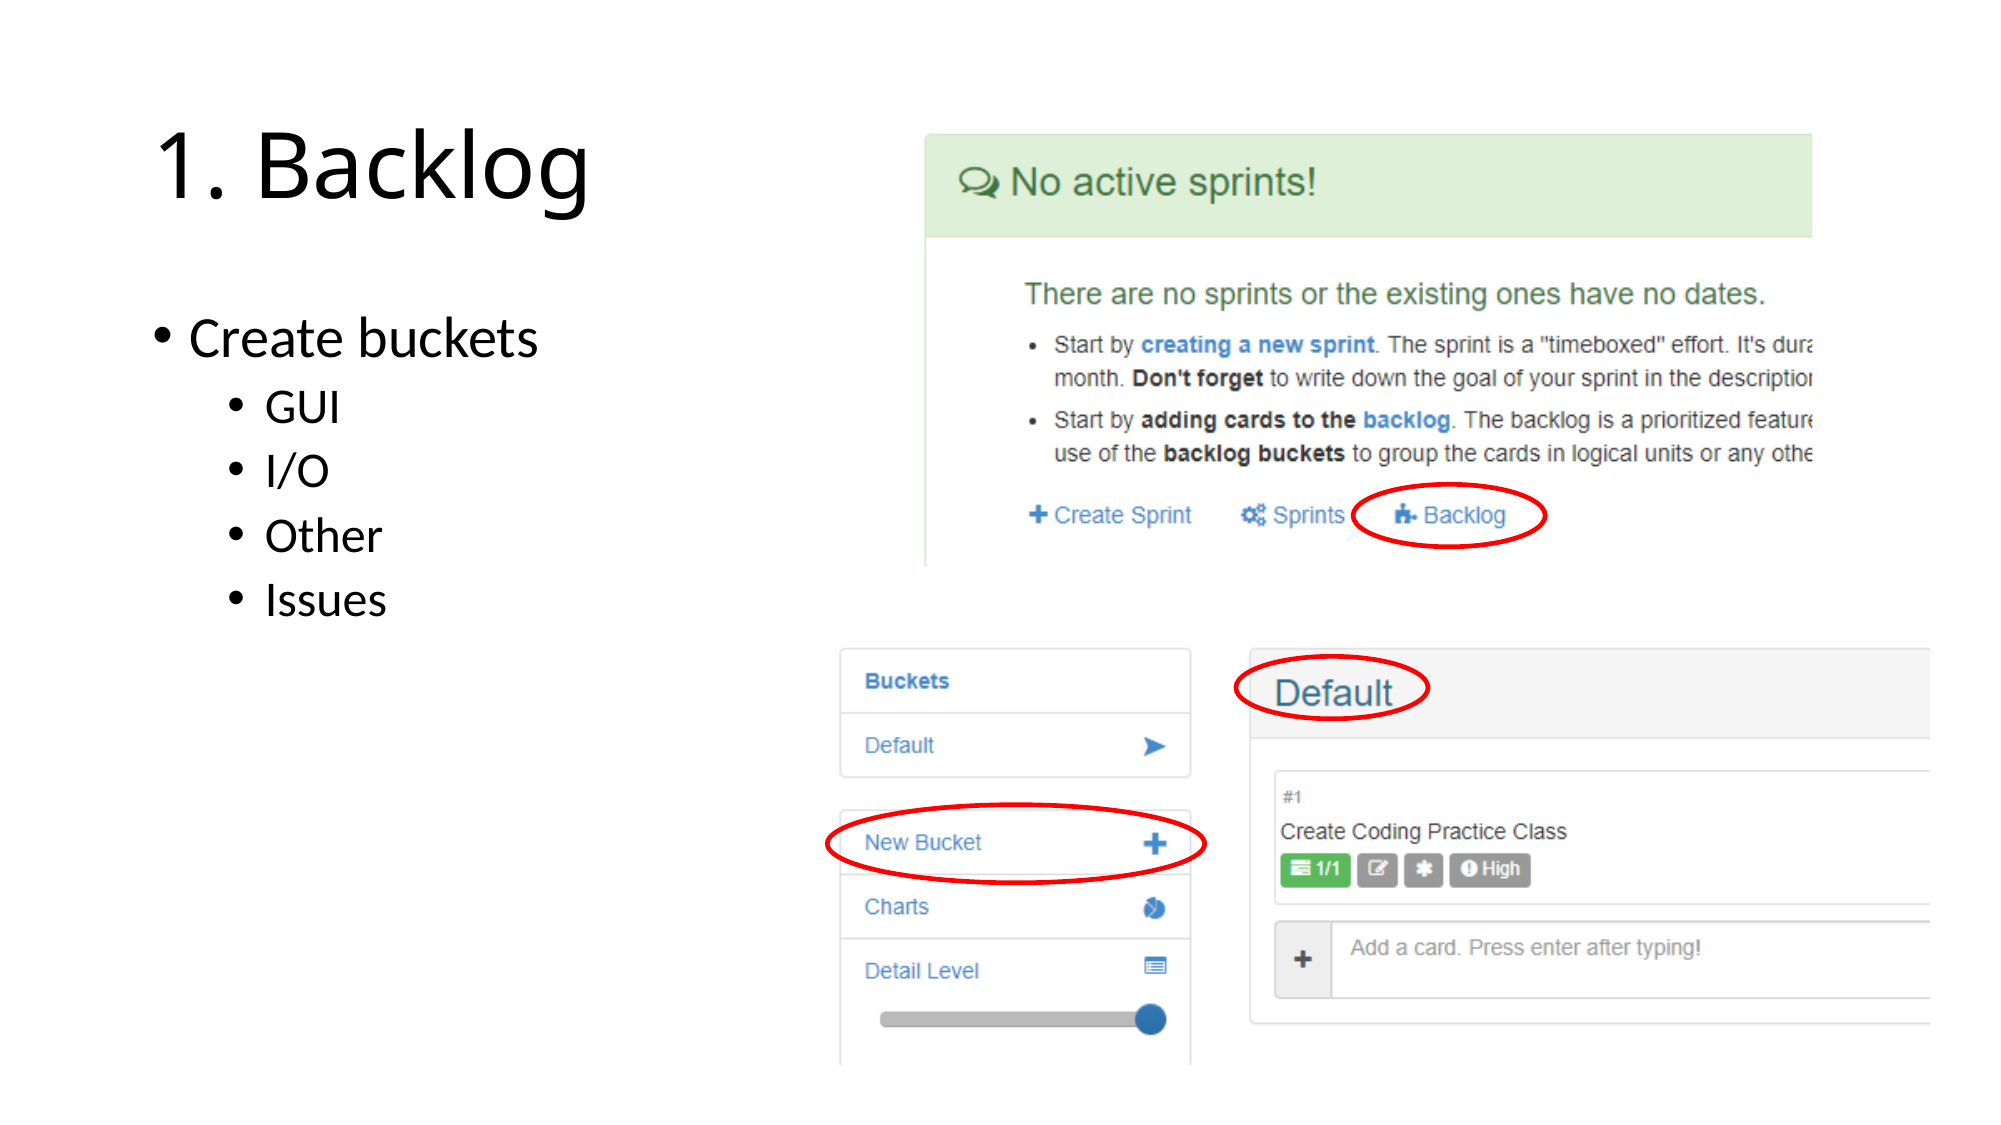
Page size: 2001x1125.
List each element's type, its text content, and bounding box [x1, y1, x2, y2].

picture [835, 631, 1930, 1065]
picture [923, 124, 1813, 567]
text_box [826, 831, 835, 856]
title 1. Backlog [137, 59, 1863, 278]
list Create buckets GUI I/O Other Issues [137, 299, 1863, 1014]
